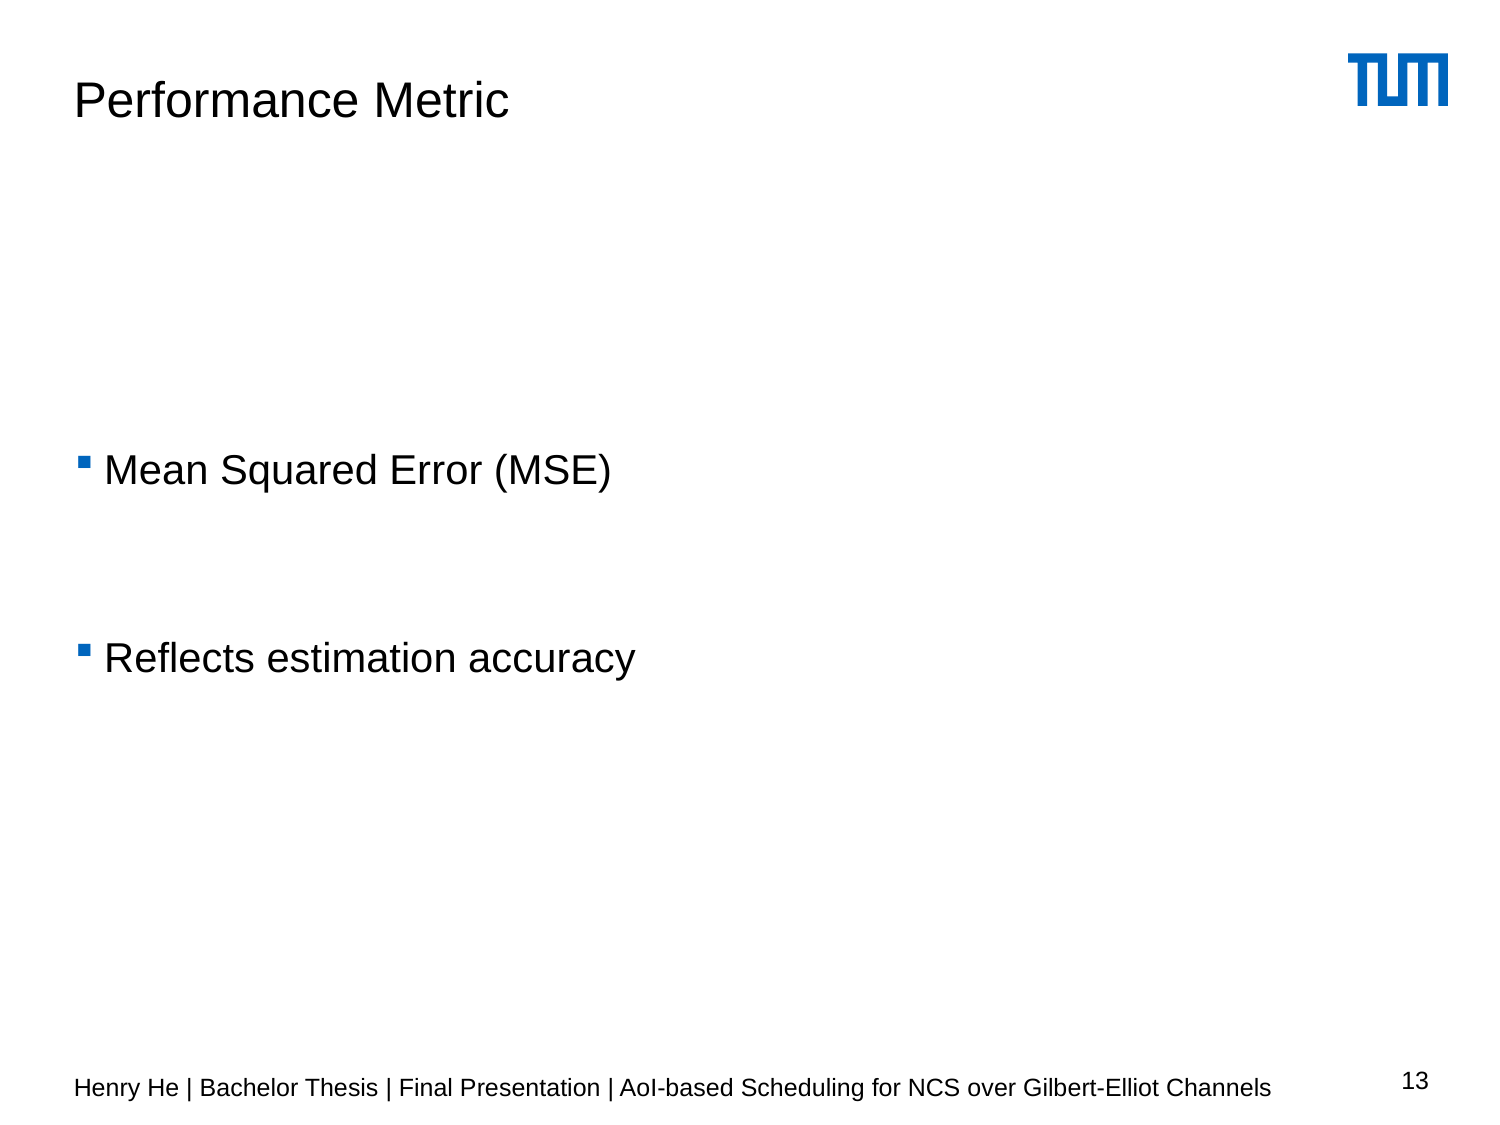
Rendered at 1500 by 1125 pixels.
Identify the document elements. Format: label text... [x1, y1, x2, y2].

slide_number 13 [1351, 1056, 1444, 1116]
title Performance Metric [58, 60, 1235, 120]
